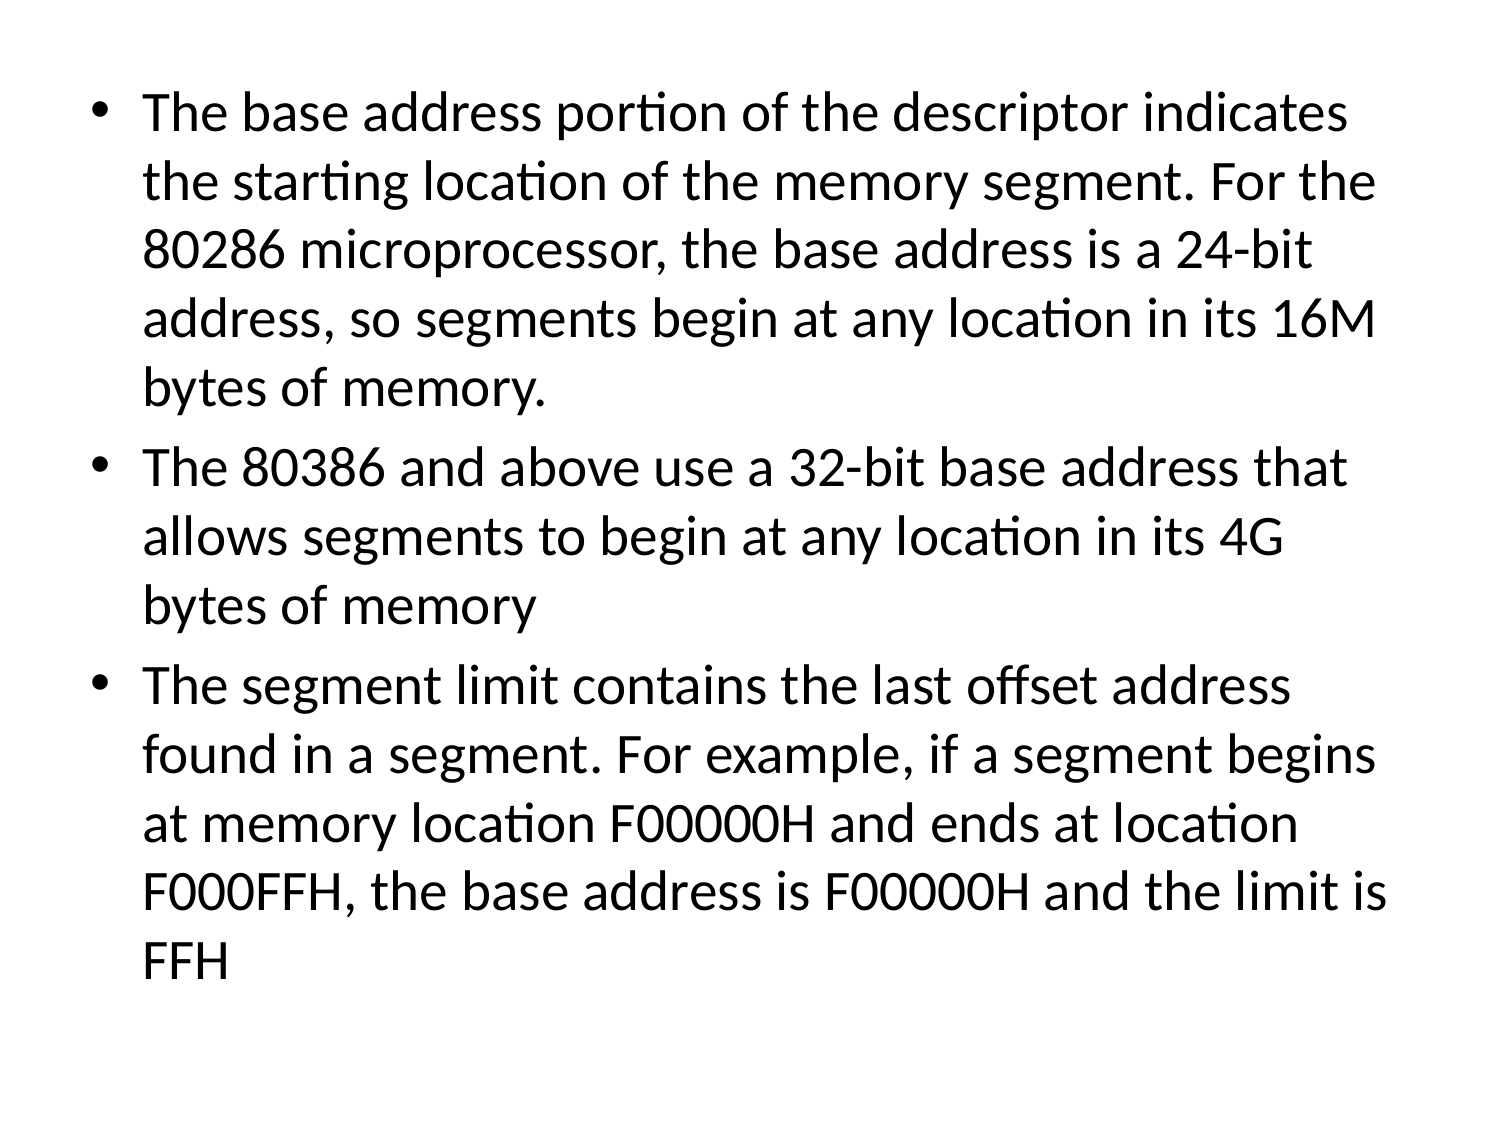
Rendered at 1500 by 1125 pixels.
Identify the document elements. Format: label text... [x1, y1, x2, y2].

list The base address portion of the descriptor indicates the starting location of the memory segment. For the 80286 microprocessor, the base address is a 24-bit address, so segments begin at any location in its 16M bytes of memory. The 80386 and above use a 32-bit base address that allows segments to begin at any location in its 4G bytes of memory The segment limit contains the last offset address found in a segment. For example, if a segment begins at memory location F00000H and ends at location F000FFH, the base address is F00000H and the limit is FFH [75, 66, 1425, 1005]
